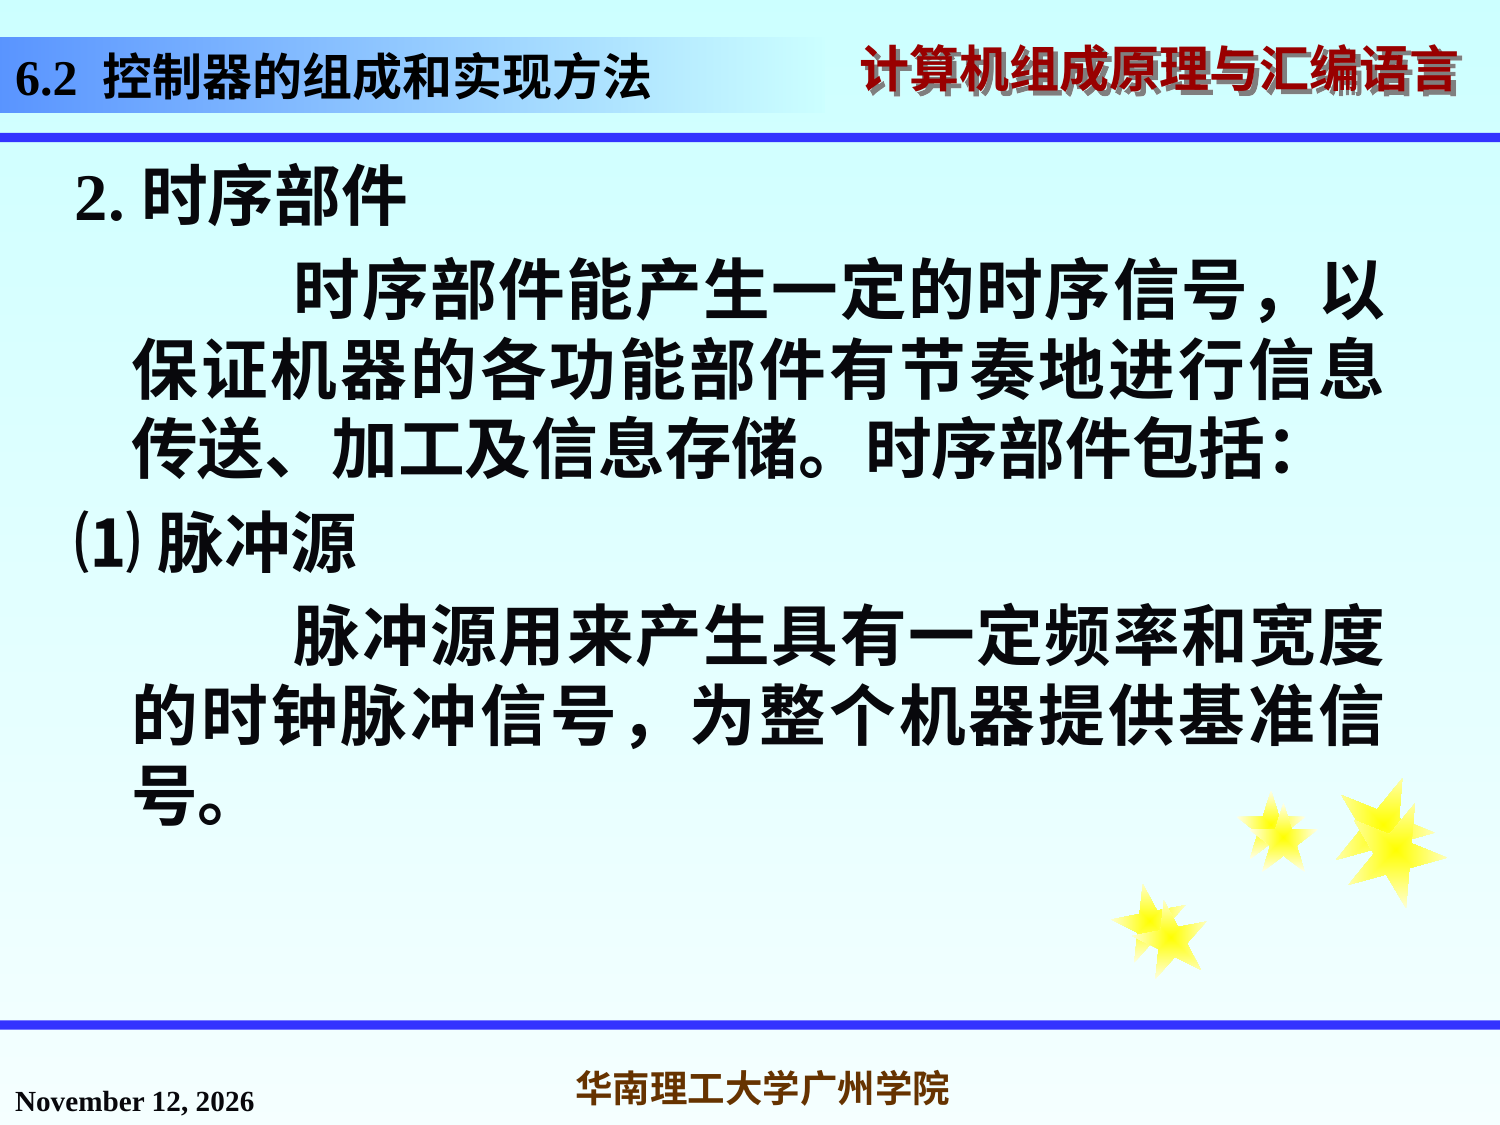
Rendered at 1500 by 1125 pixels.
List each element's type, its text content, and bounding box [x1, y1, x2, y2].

title 6.2 控制器的组成和实现方法 [0, 37, 825, 113]
footer 华南理工大学广州学院 [525, 1088, 1000, 1125]
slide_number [0, 1050, 337, 1125]
list 2.时序部件 时序部件能产生一定的时序信号，以保证机器的各功能部件有节奏地进行信息传送、加工及信息存储。时序部件包括： ⑴脉冲源 脉冲源用来产生具有一定频率和宽度的时钟脉冲信号，为整个机器提供基准信号。 [59, 146, 1400, 1088]
